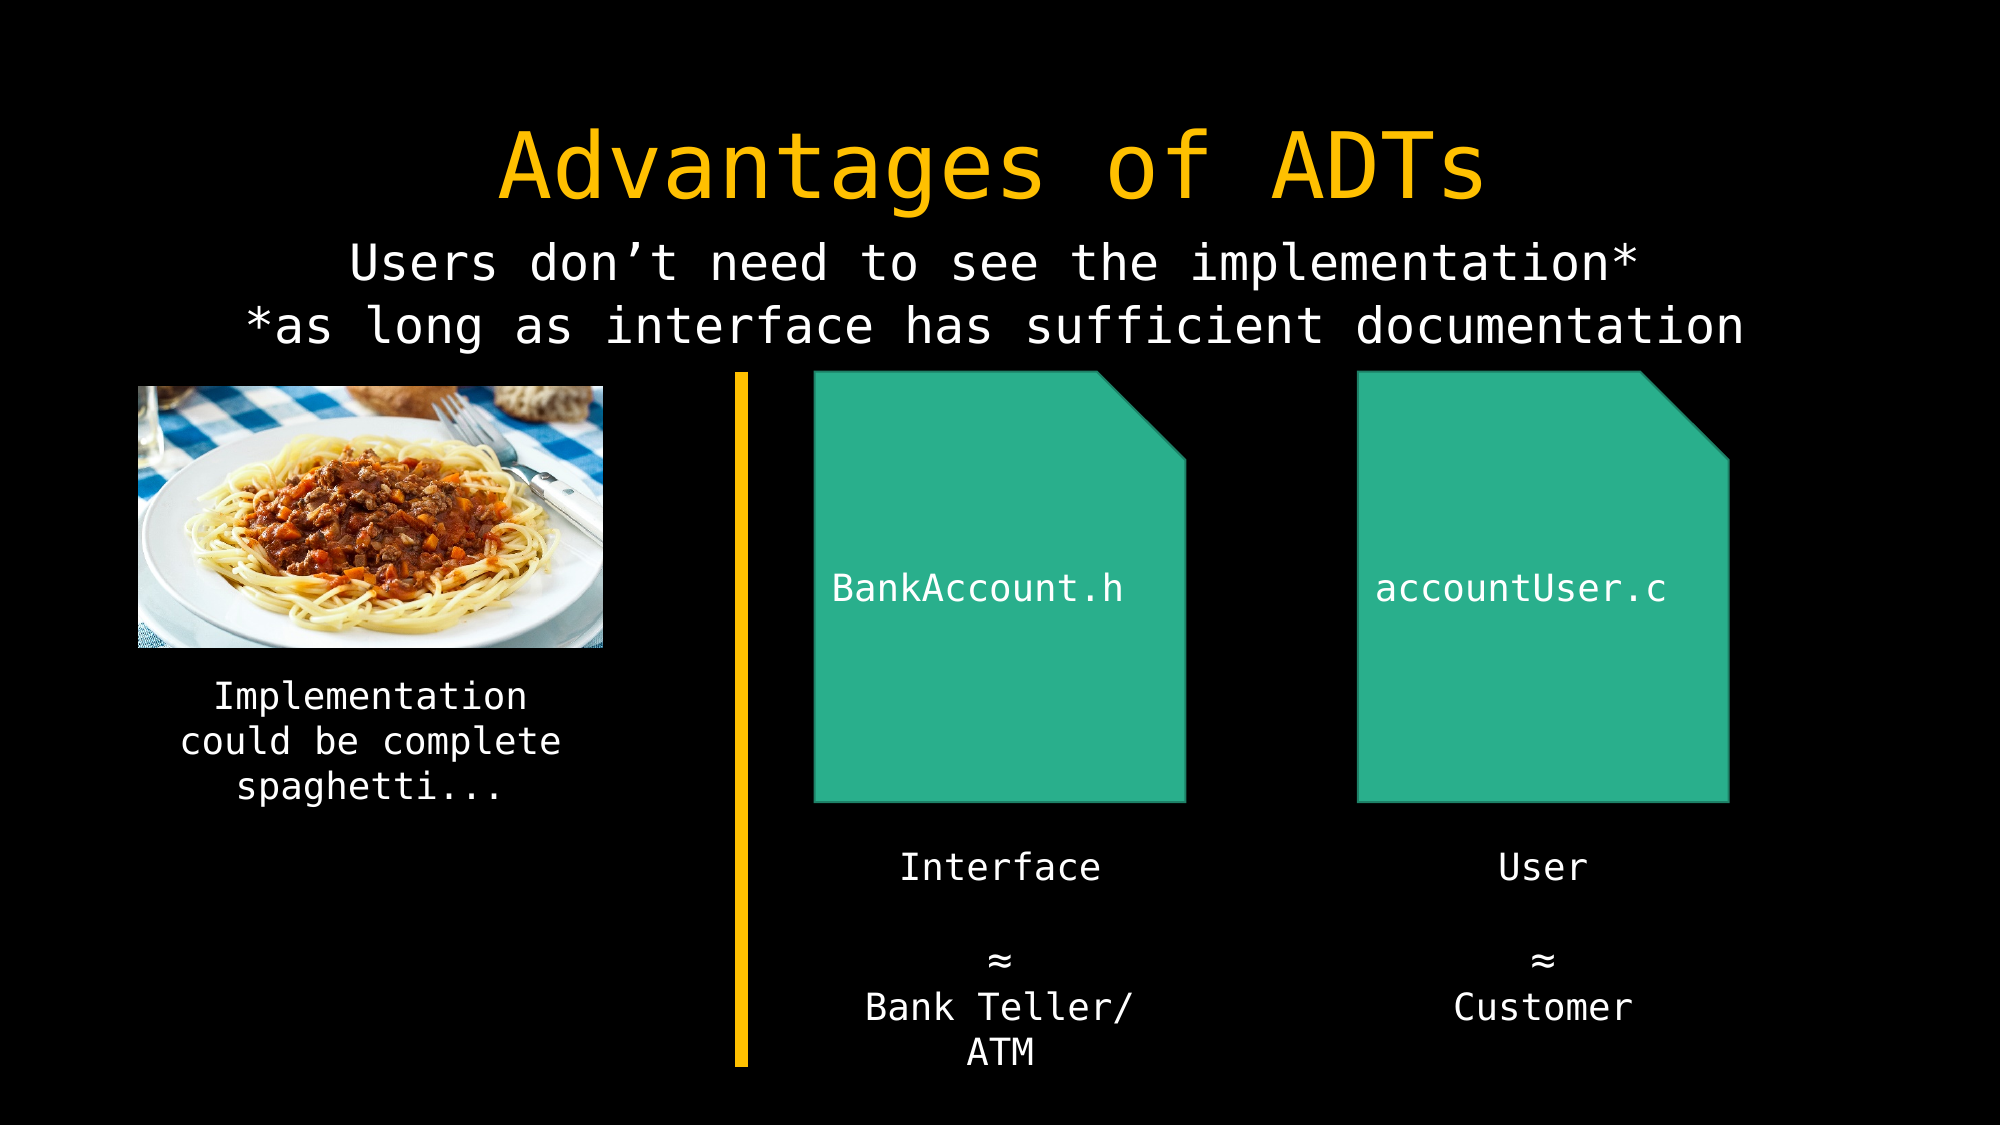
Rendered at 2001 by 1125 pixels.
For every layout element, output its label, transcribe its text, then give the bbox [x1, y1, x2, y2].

text_box *as long as interface has sufficient documentation [120, 286, 1869, 362]
text_box User [1357, 835, 1729, 896]
text_box Users don’t need to see the implementation* [323, 278, 1666, 286]
text_box Implementation could be complete spaghetti... [138, 664, 603, 814]
text_box BankAccount.h [813, 370, 1187, 804]
text_box ≈ Bank Teller/ ATM [814, 925, 1186, 1081]
picture [138, 386, 603, 648]
text_box ≈ Customer [1357, 925, 1729, 1036]
title Advantages of ADTs [53, 59, 1936, 278]
text_box accountUser.c [1356, 370, 1730, 804]
text_box Interface [814, 835, 1186, 896]
